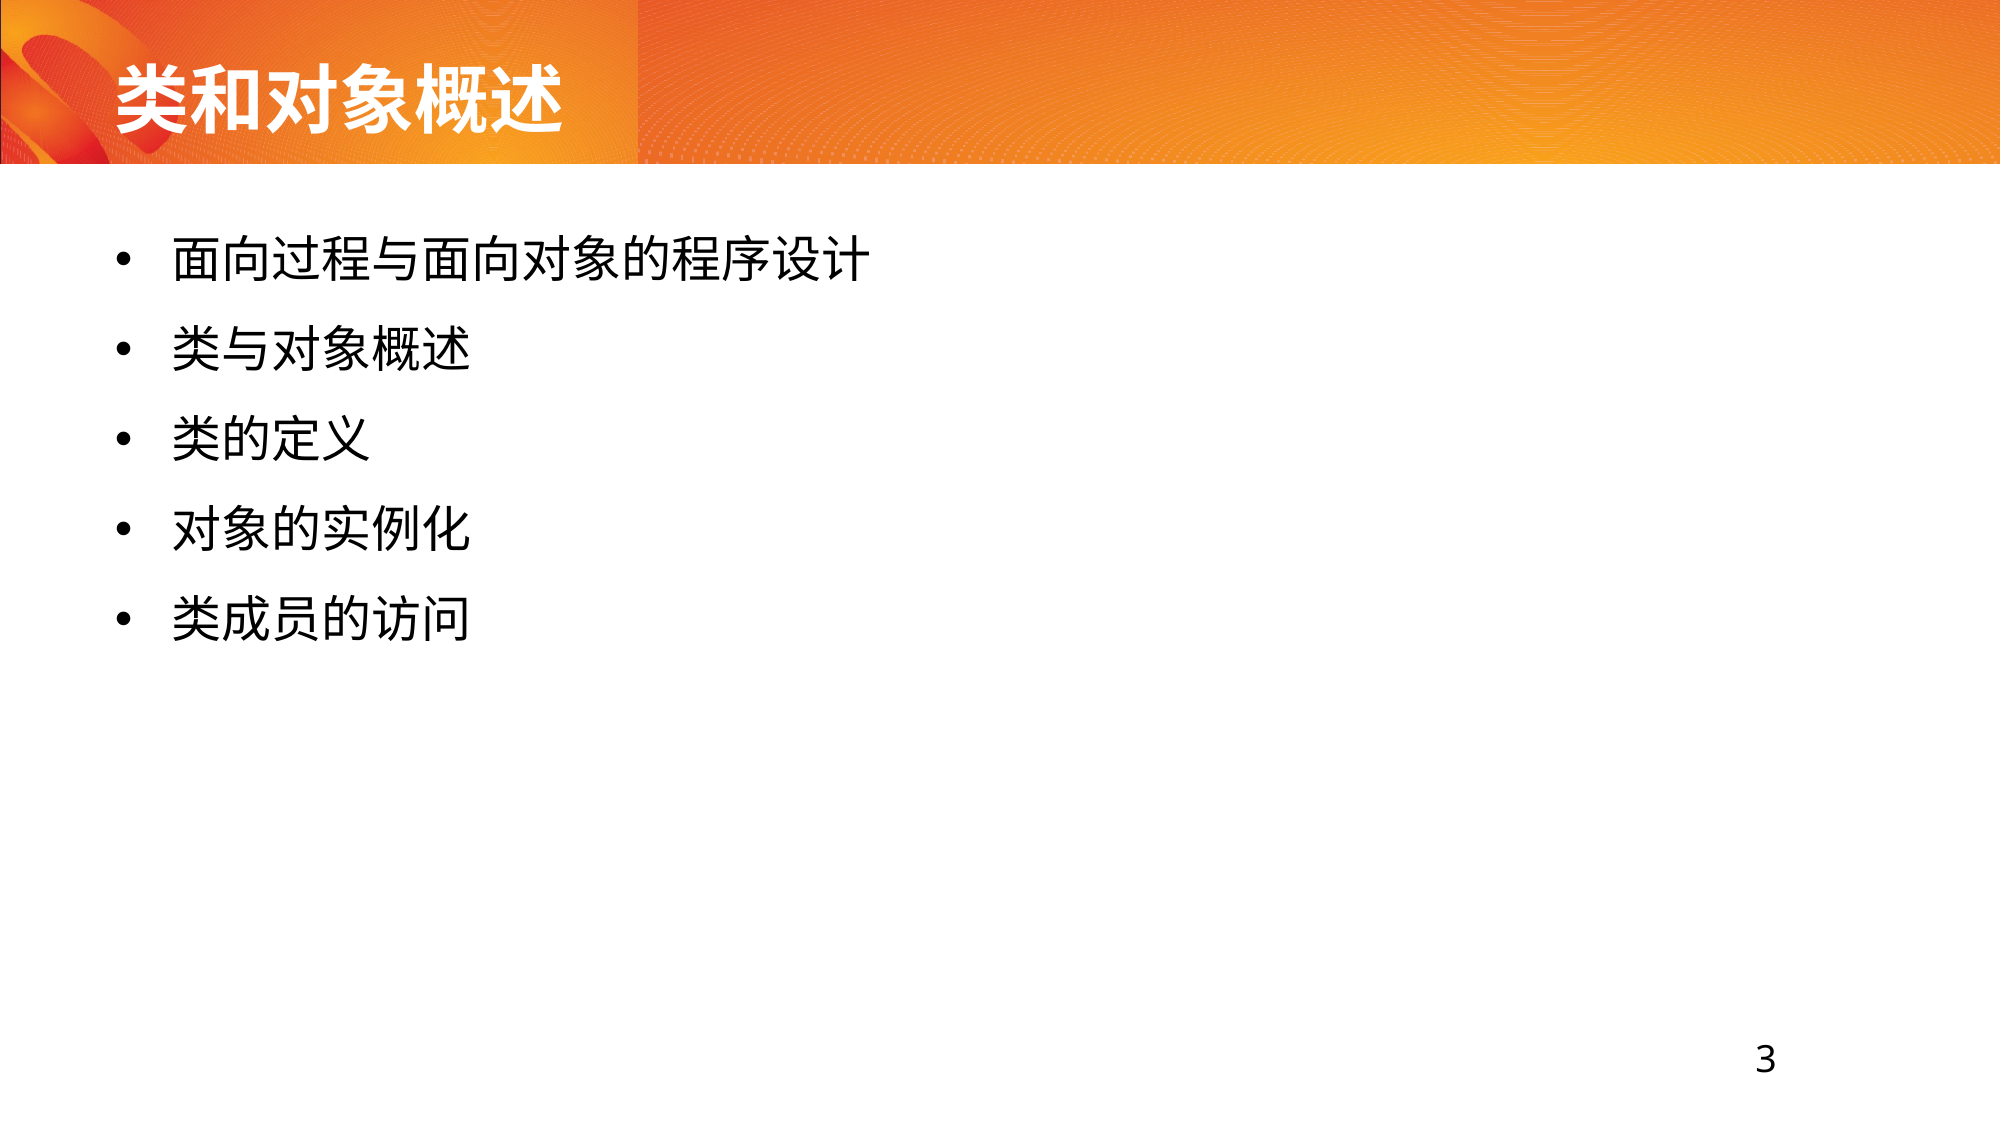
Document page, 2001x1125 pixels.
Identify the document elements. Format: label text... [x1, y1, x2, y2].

list 面向过程与面向对象的程序设计 类与对象概述 类的定义 对象的实例化 类成员的访问 [99, 190, 1900, 1005]
picture [0, 0, 2000, 164]
title 类和对象概述 [99, 45, 1900, 167]
